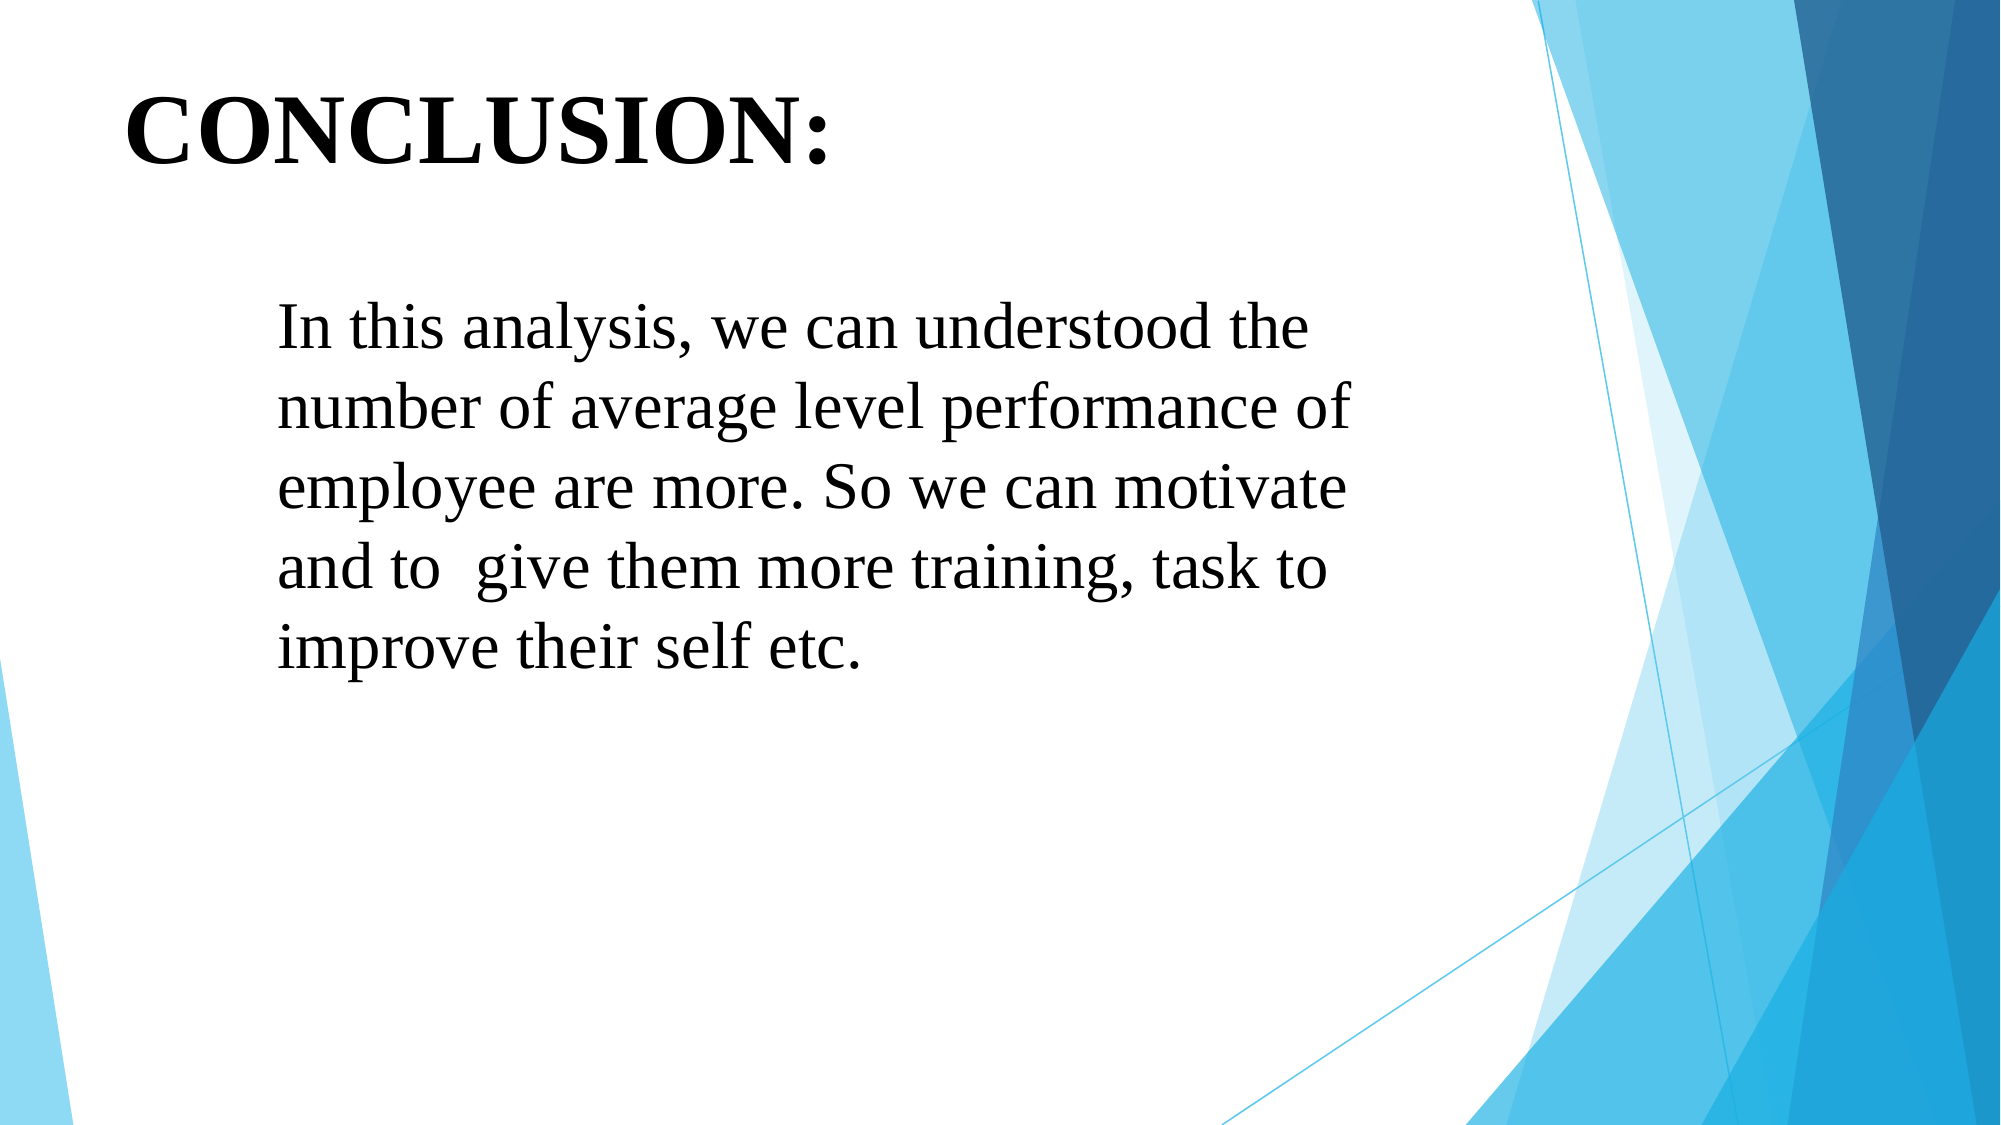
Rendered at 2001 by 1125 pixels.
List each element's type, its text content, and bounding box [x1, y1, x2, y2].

text_box In this analysis, we can understood the number of average level performance of employee are more. So we can motivate and to give them more training, task to improve their self etc. [262, 274, 1425, 780]
title CONCLUSION: [123, 63, 1877, 188]
